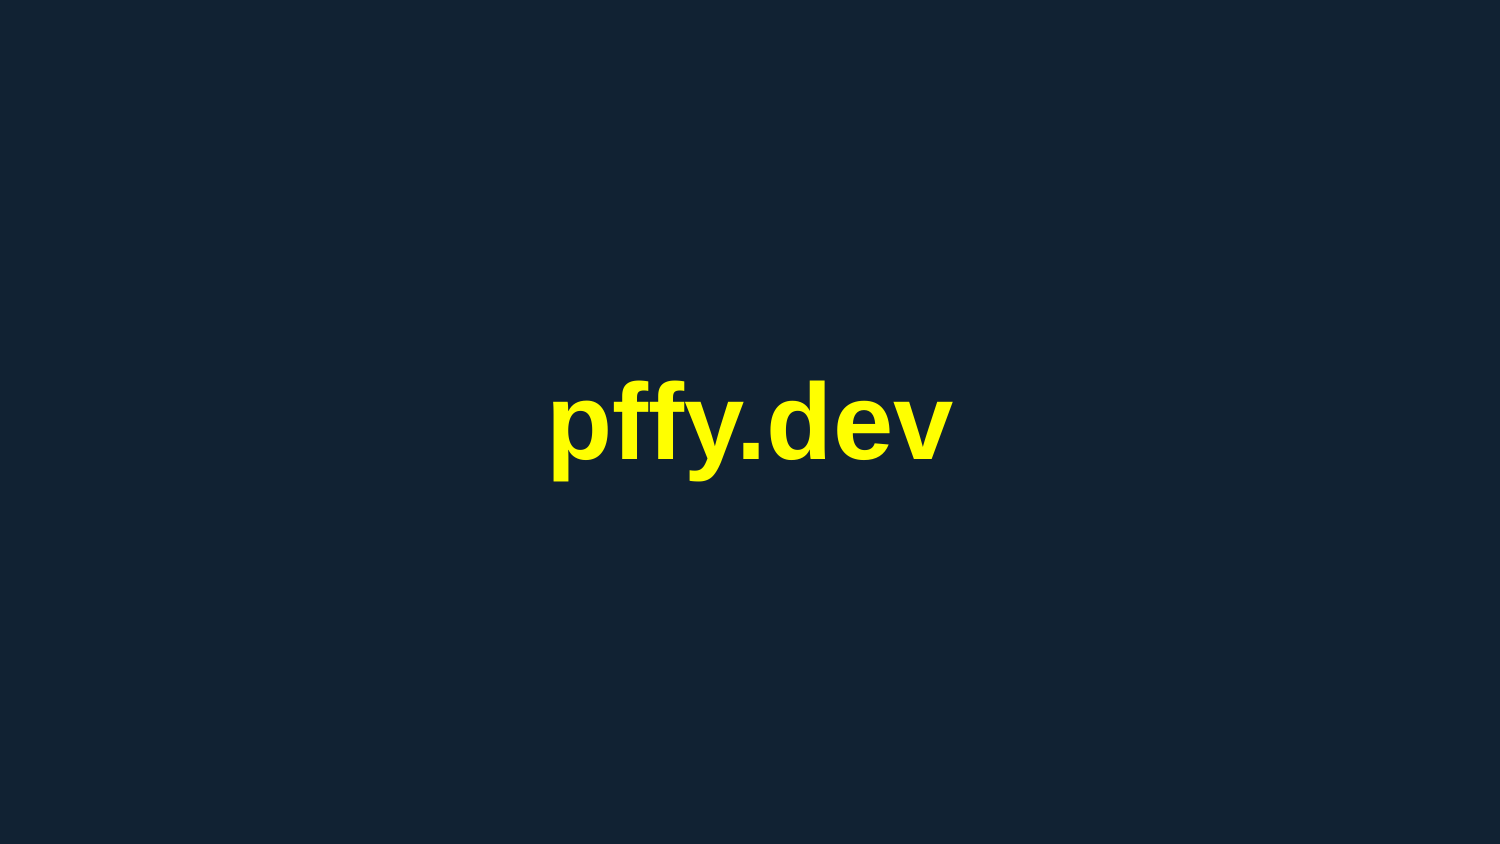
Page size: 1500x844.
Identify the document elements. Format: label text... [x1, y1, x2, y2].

title pffy.dev [51, 253, 1449, 591]
